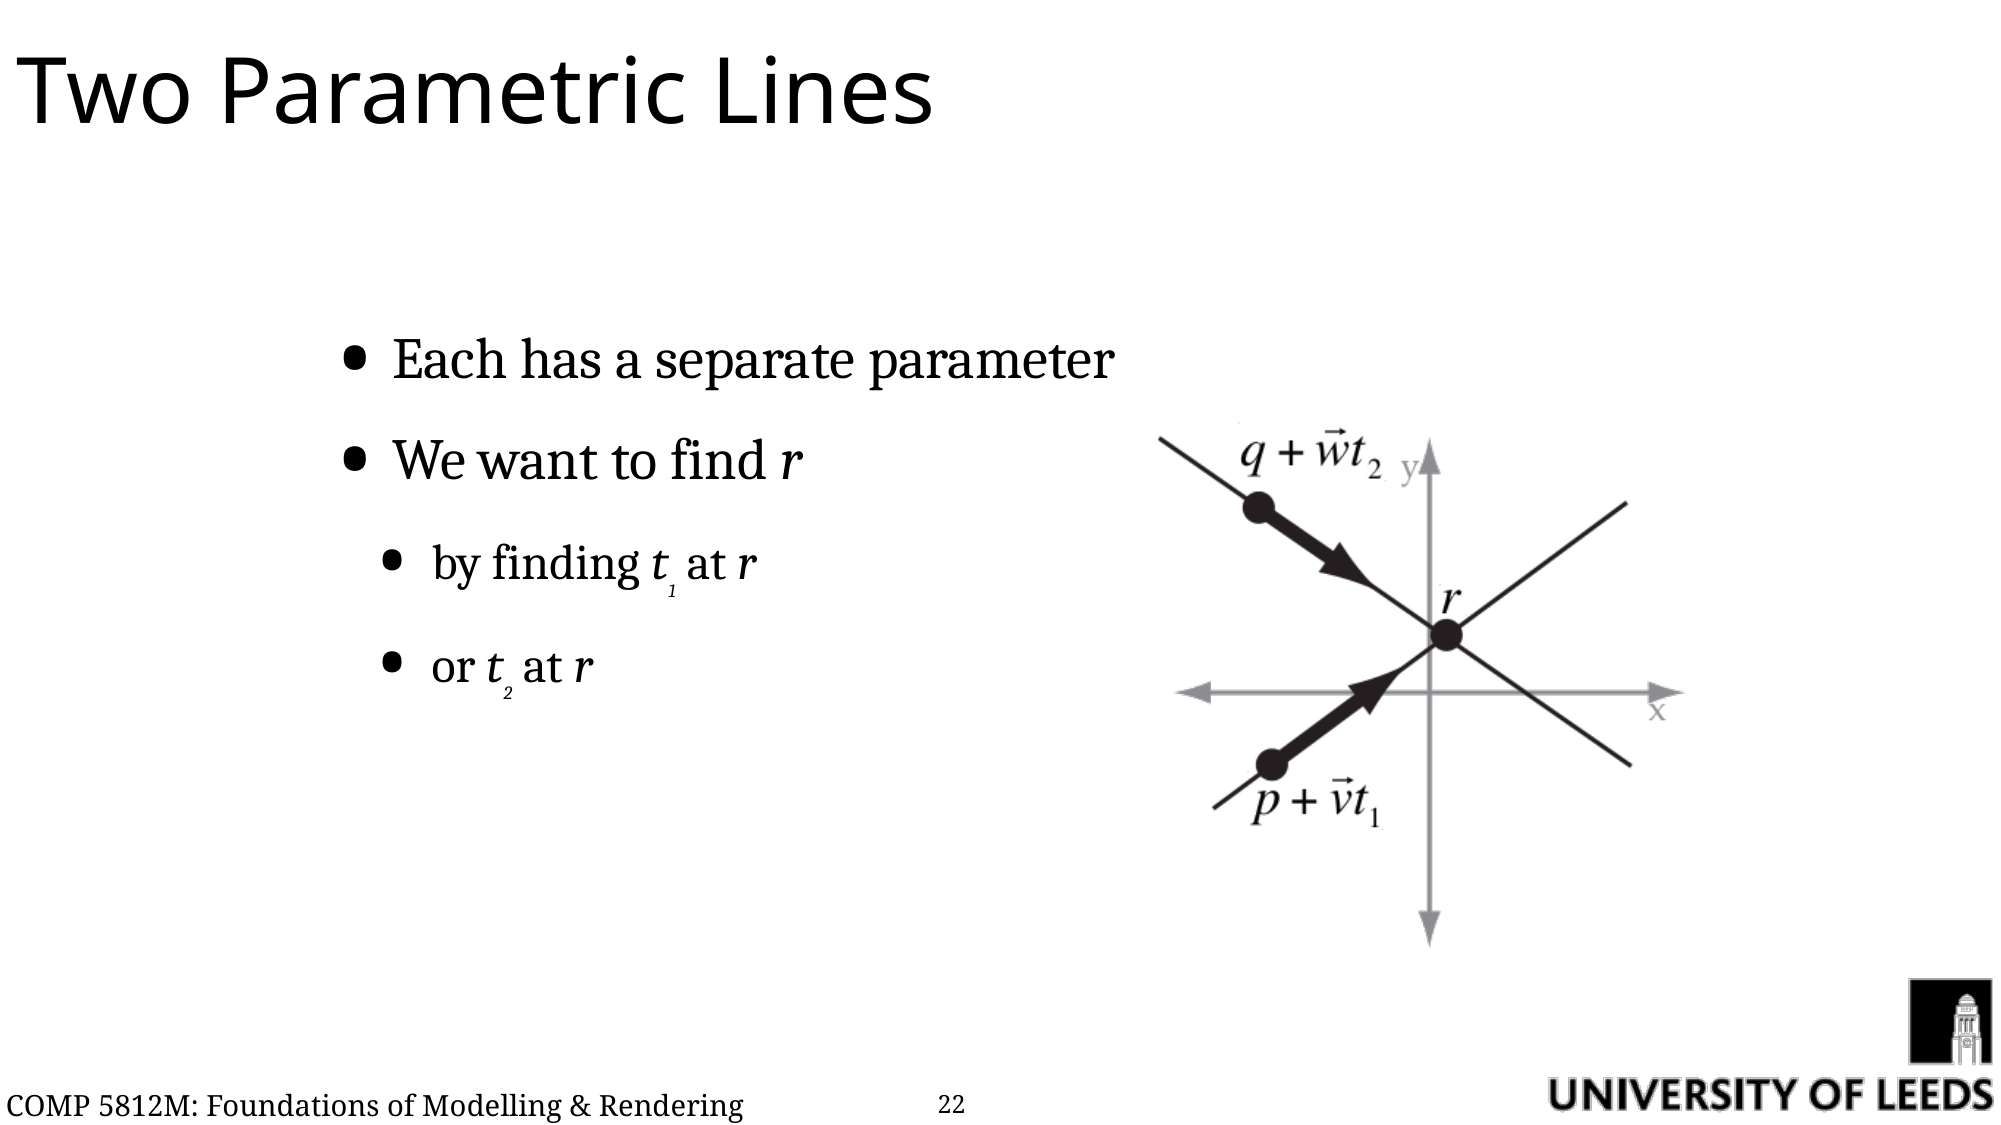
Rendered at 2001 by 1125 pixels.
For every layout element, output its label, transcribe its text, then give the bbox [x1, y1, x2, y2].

title Two Parametric Lines [1, 5, 2000, 182]
list Each has a separate parameter We want to find r by finding t1 at r or t2 at r [251, 180, 1750, 844]
picture [1158, 404, 2000, 1125]
